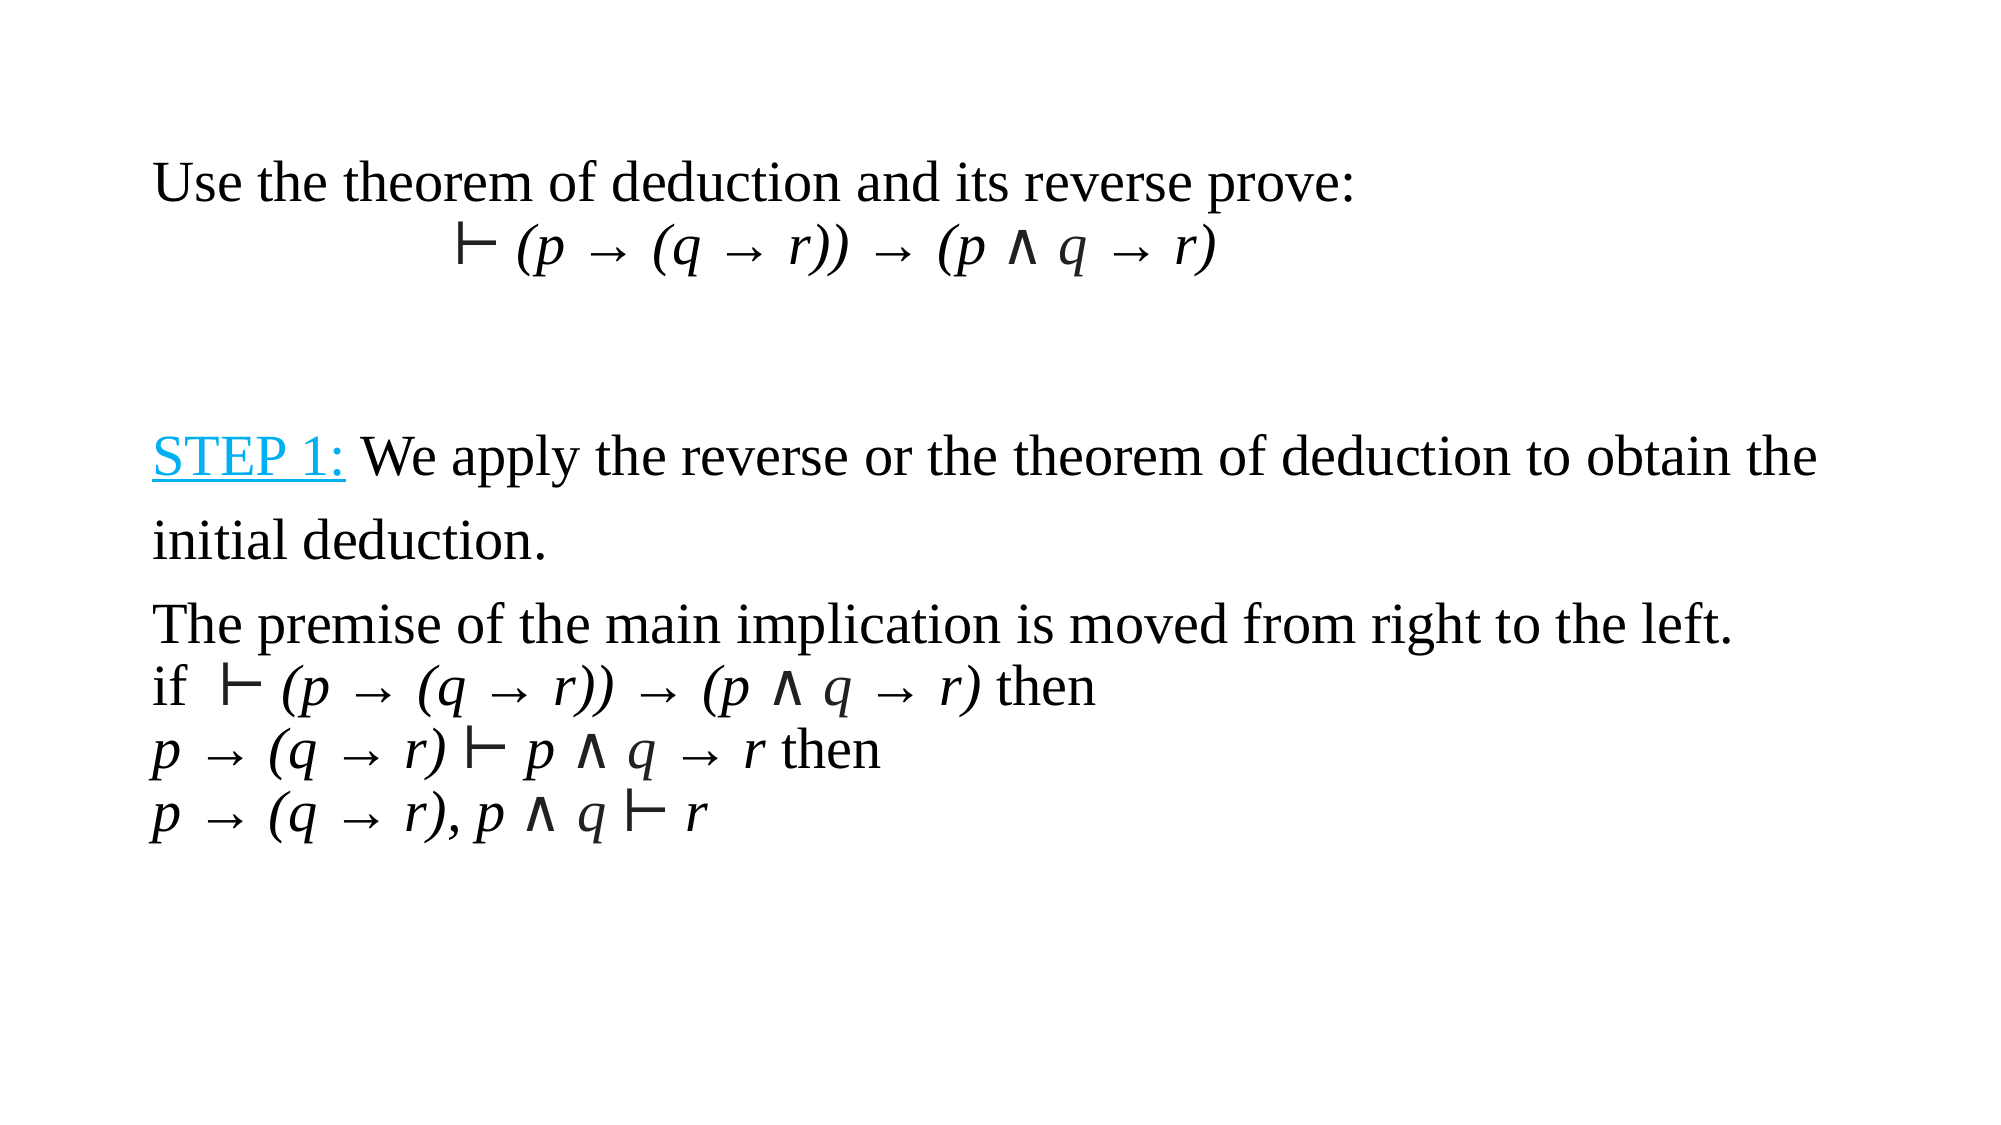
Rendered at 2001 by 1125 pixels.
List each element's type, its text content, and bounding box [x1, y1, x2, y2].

list Use the theorem of deduction and its reverse prove: ⊢ (p → (q → r)) → (p ∧ q → r) STEP 1: We apply the reverse or the theorem of deduction to obtain the initial deduction. The premise of the main implication is moved from right to the left. if ⊢ (p → (q → r)) → (p ∧ q → r) then p → (q → r) ⊢ p ∧ q → r then p → (q → r), p ∧ q ⊢ r [137, 143, 1863, 1023]
